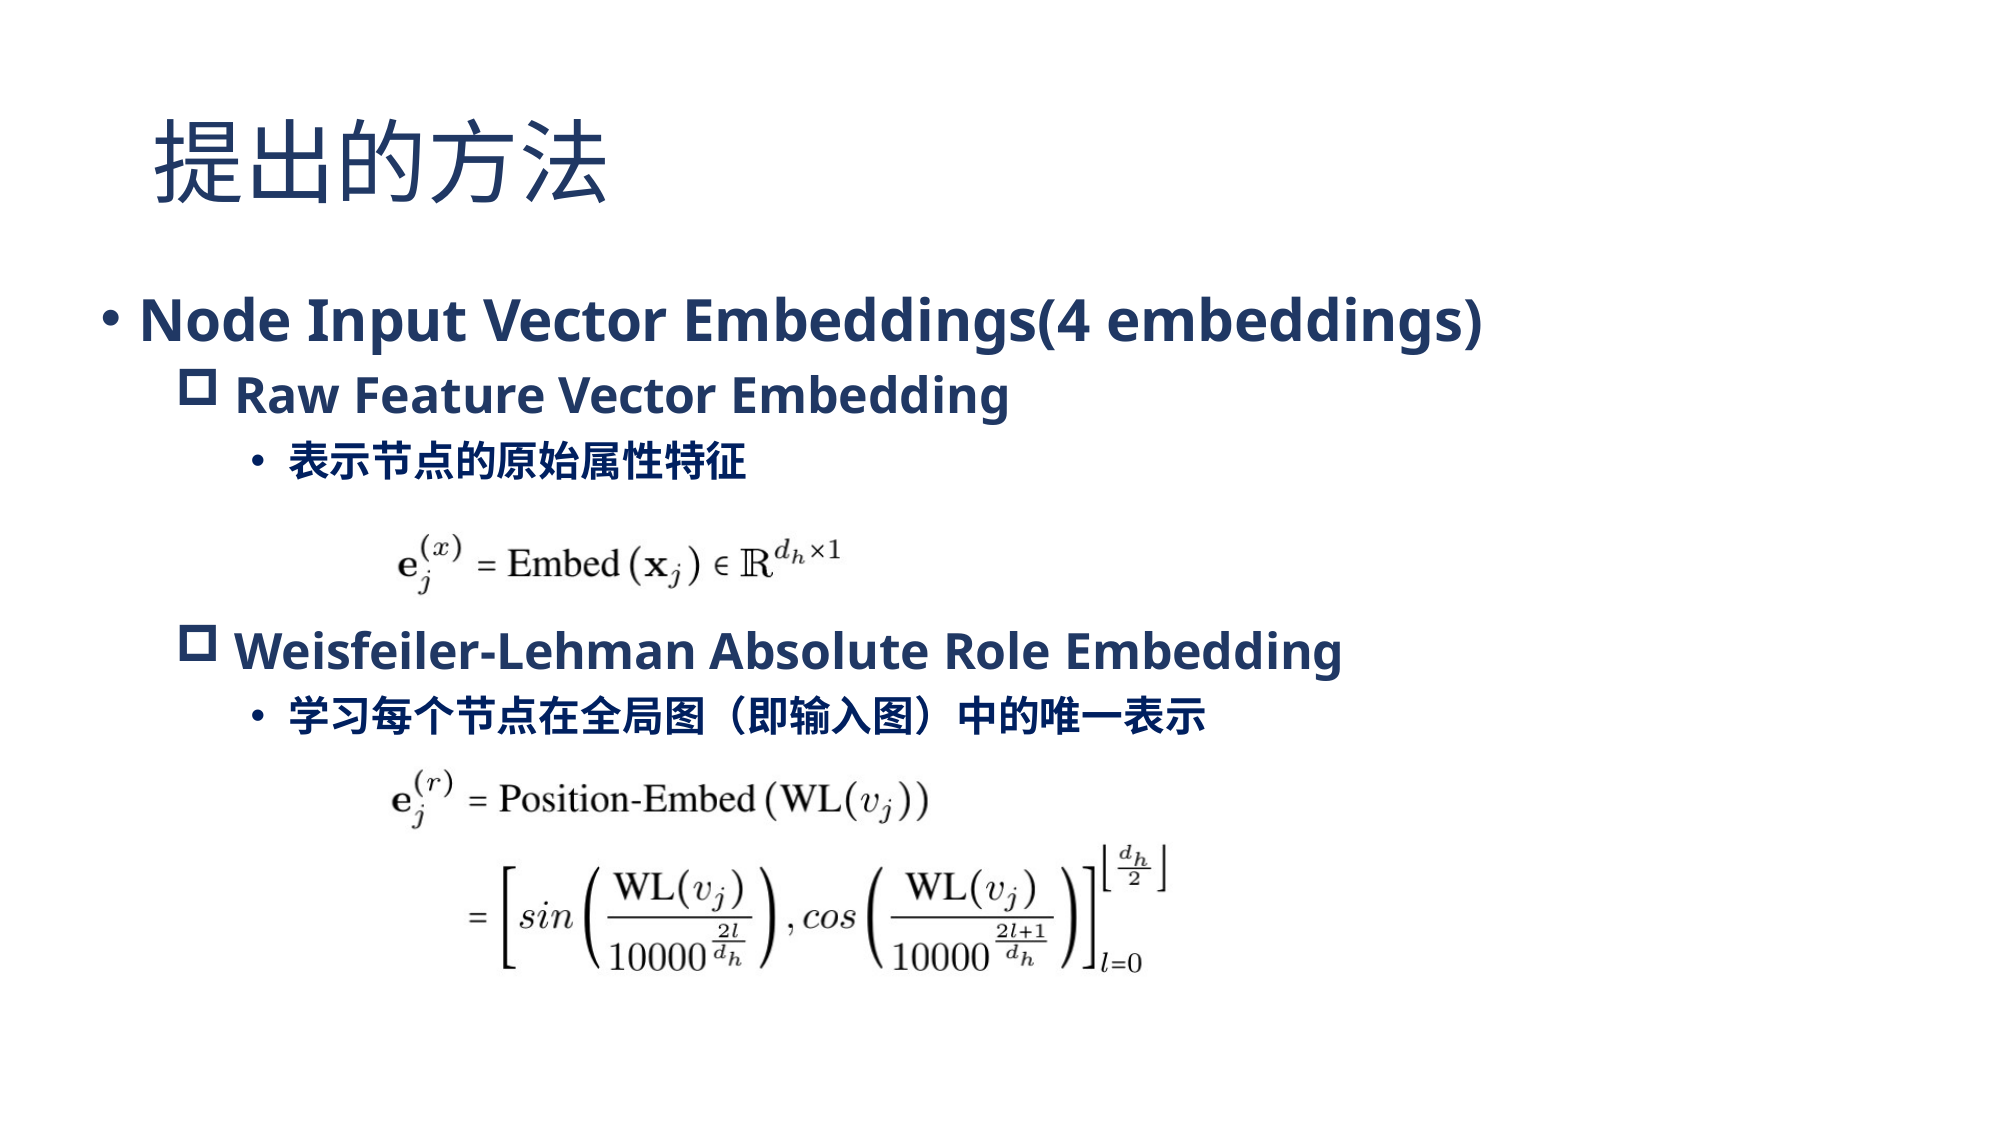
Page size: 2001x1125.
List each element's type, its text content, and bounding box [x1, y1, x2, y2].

text_box [355, 758, 1179, 995]
title 提出的方法 [150, 102, 613, 267]
text_box [355, 514, 847, 611]
text_box Node Input Vector Embeddings(4 embeddings) Raw Feature Vector Embedding 表示节点的原始属性特征 Weisfeiler-Lehman Absolute Role Embedding 学习每个节点在全局图（即输入图）中的唯一表示 [98, 267, 1526, 741]
